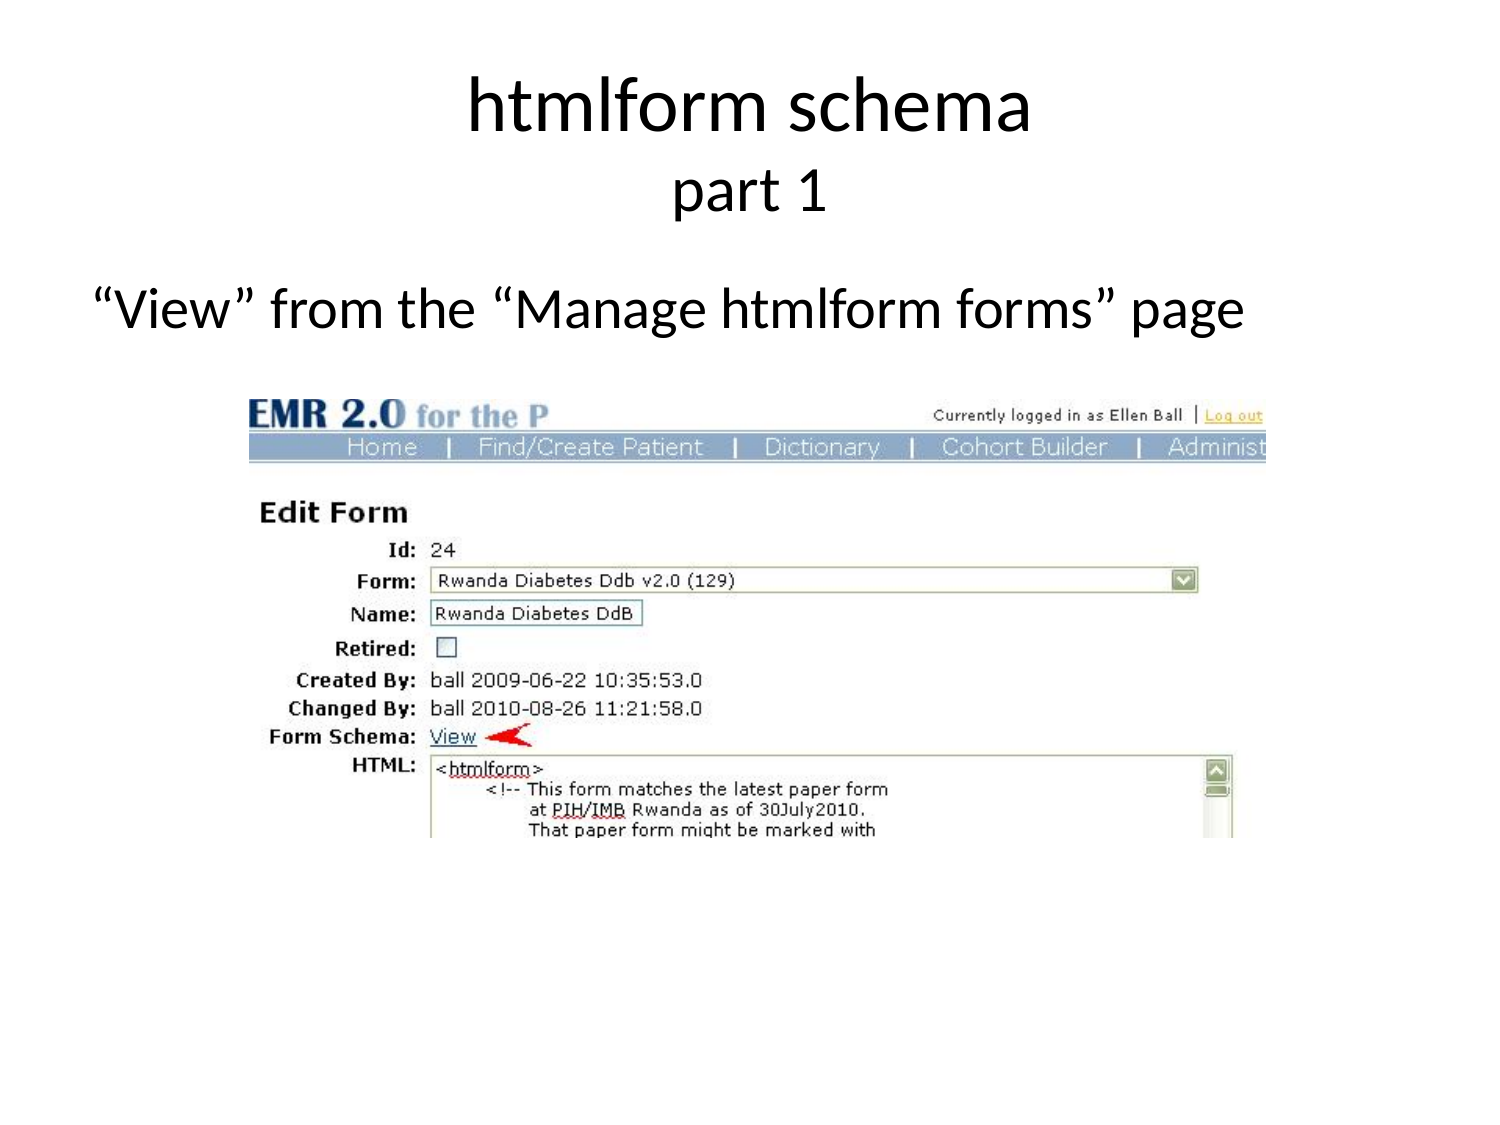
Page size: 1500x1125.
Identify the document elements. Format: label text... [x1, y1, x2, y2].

picture [249, 399, 1266, 838]
title htmlform schema part 1 [75, 45, 1425, 233]
list “View” from the “Manage htmlform forms” page [75, 262, 1425, 1005]
